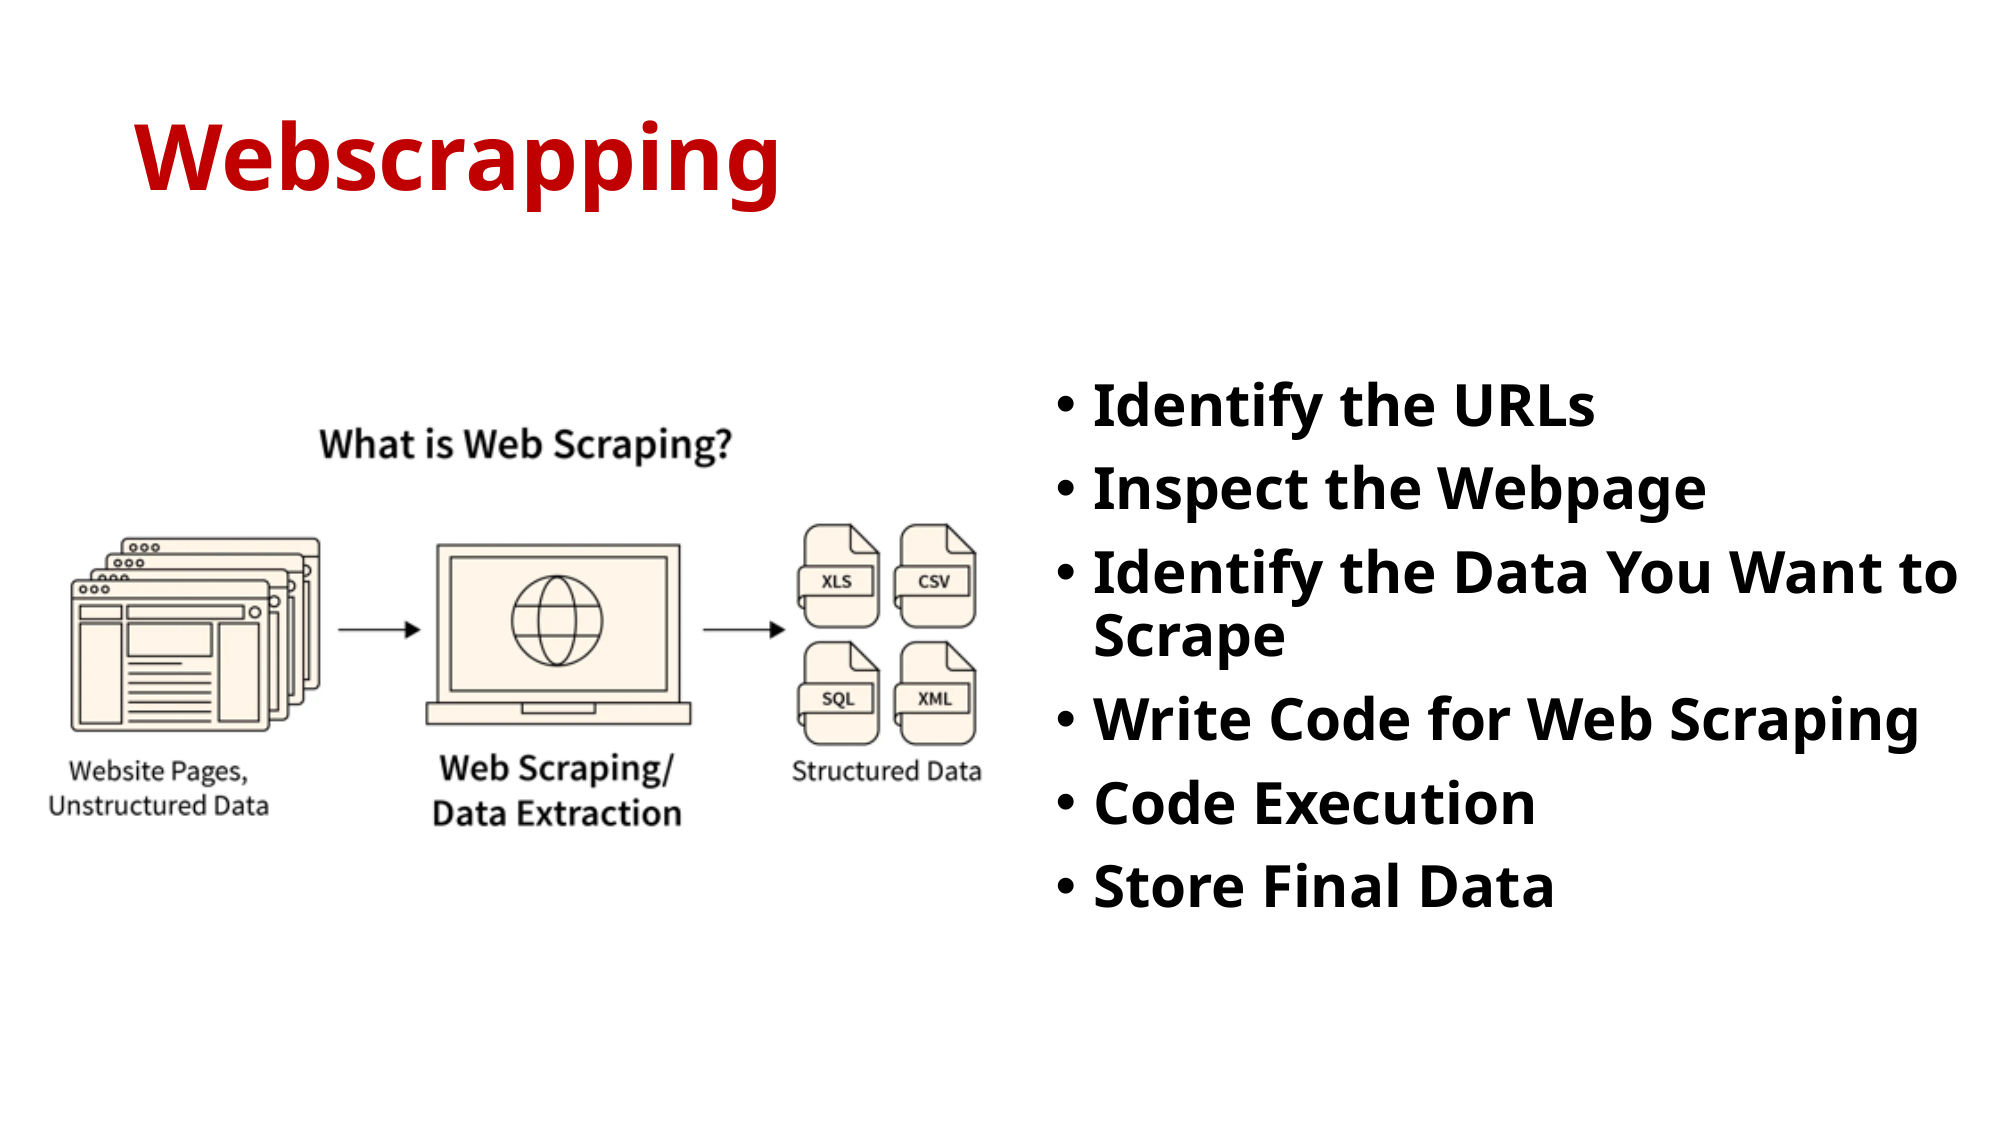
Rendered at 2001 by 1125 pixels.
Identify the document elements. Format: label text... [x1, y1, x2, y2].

text_box Webscrapping [119, 52, 1845, 270]
list Identify the URLs Inspect the Webpage Identify the Data You Want to Scrape Write Code for Web Scraping Code Execution Store Final Data [1040, 368, 2000, 892]
picture [30, 389, 1000, 871]
